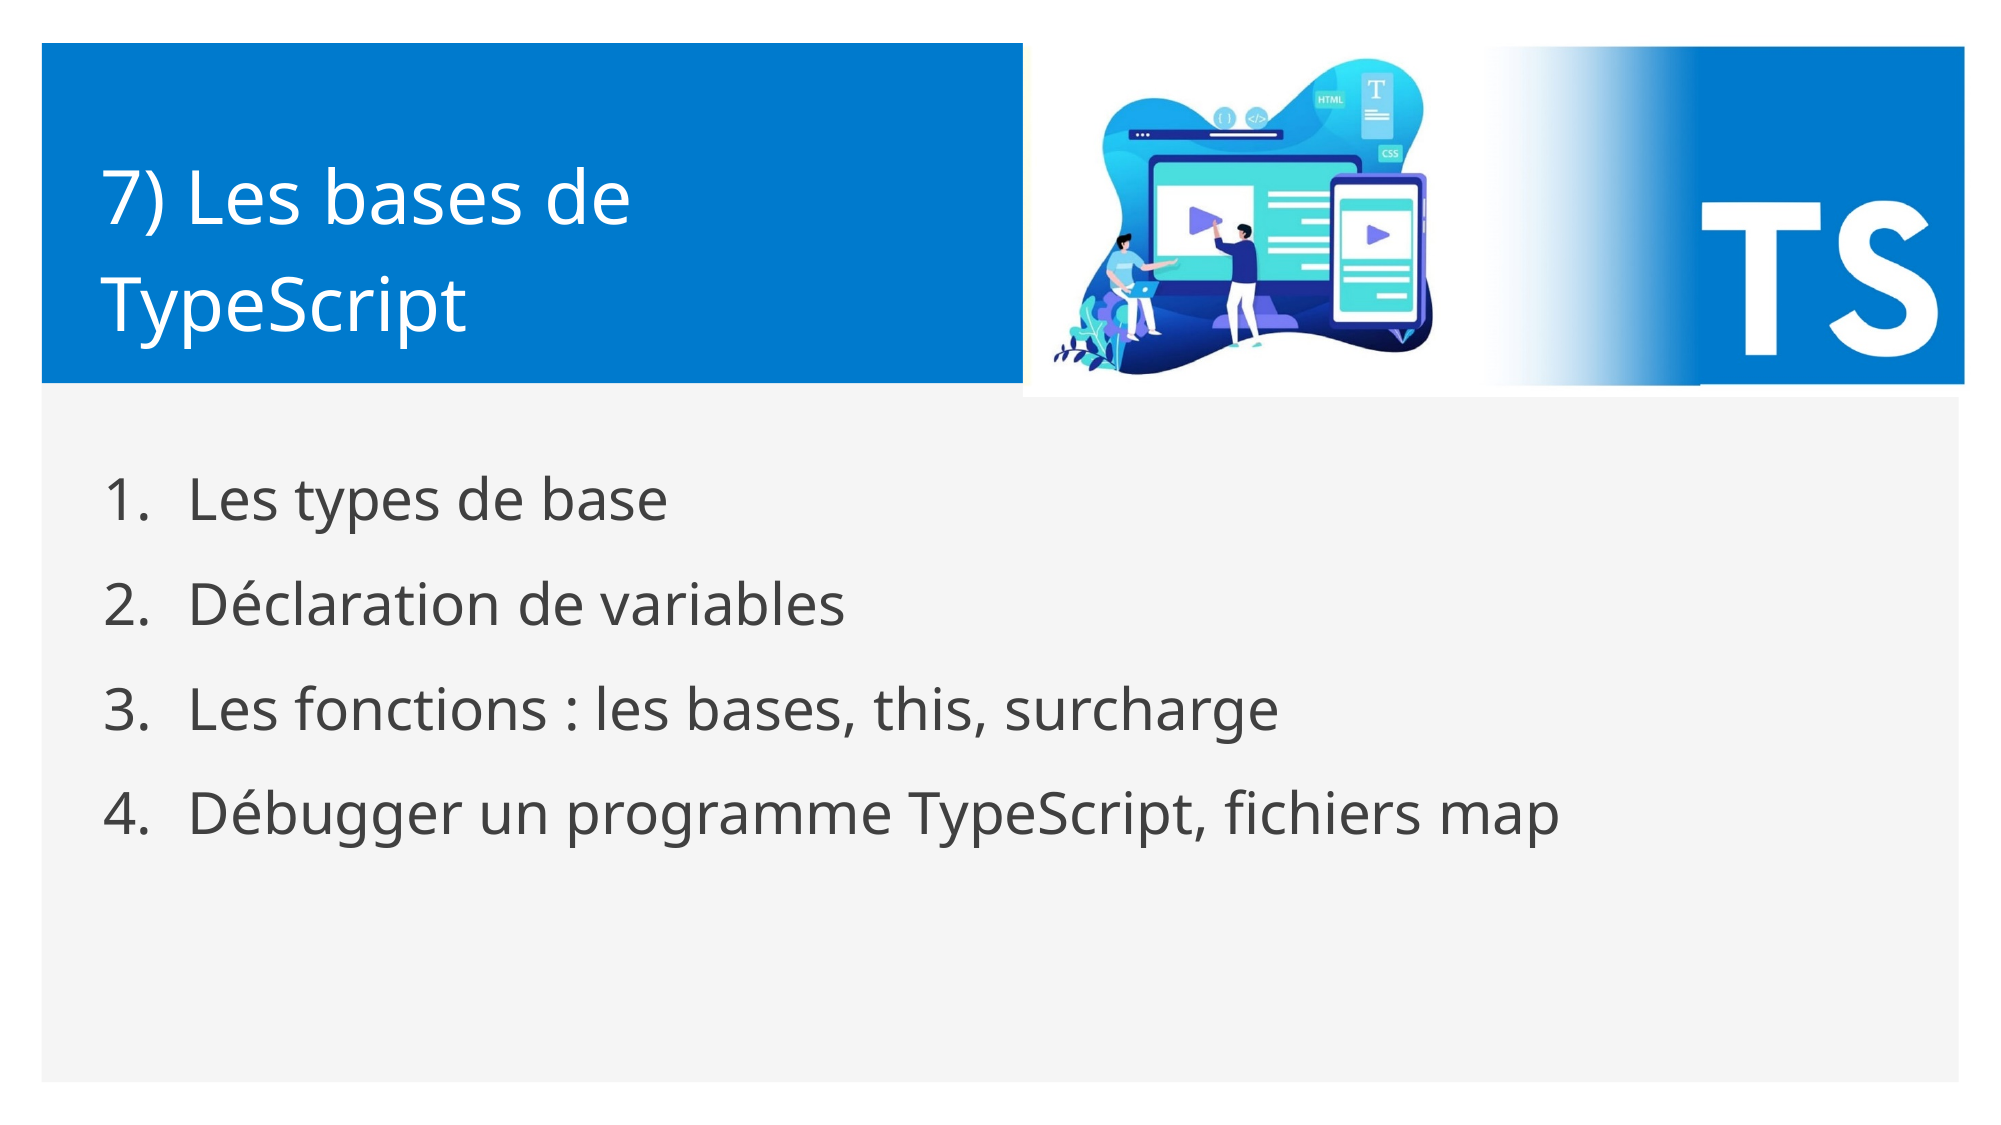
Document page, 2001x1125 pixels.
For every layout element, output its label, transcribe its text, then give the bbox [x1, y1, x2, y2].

title 7) Les bases de TypeScript [85, 81, 964, 357]
list Les types de base Déclaration de variables Les fonctions : les bases, this, surcharge Débugger un programme TypeScript, fichiers map [88, 420, 1920, 1073]
picture [1022, 35, 1982, 397]
